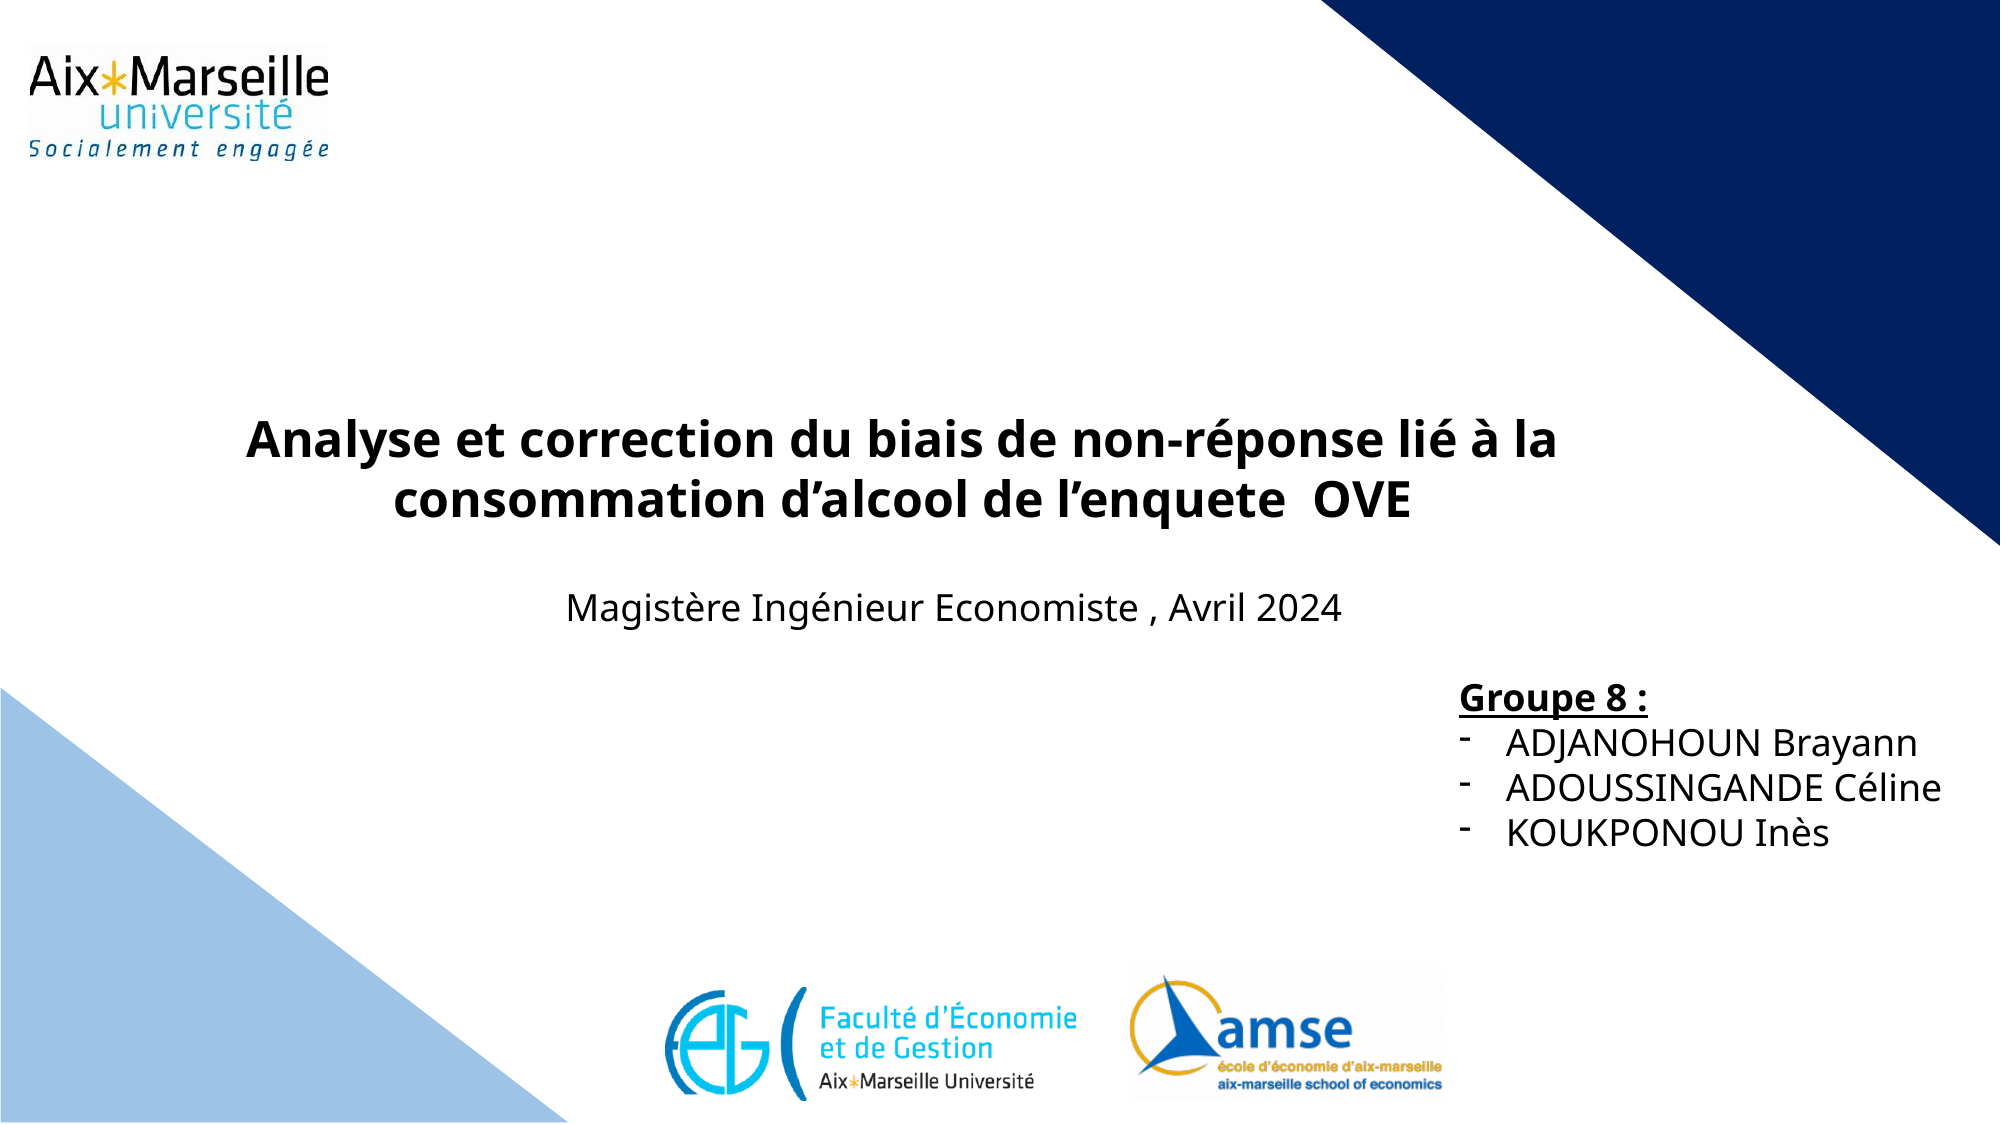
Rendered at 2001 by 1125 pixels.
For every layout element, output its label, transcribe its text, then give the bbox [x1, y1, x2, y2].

text_box Magistère Ingénieur Economiste , Avril 2024 [550, 576, 1358, 637]
picture [30, 42, 328, 161]
picture [665, 987, 1076, 1101]
text_box [1319, 0, 2000, 548]
text_box Analyse et correction du biais de non-réponse lié à la consommation d’alcool de l’enquete OVE [83, 399, 1723, 535]
text_box Groupe 8 : ADJANOHOUN Brayann ADOUSSINGANDE Céline KOUKPONOU Inès [1444, 667, 1959, 862]
picture [1129, 964, 1444, 1101]
text_box [0, 685, 572, 1124]
